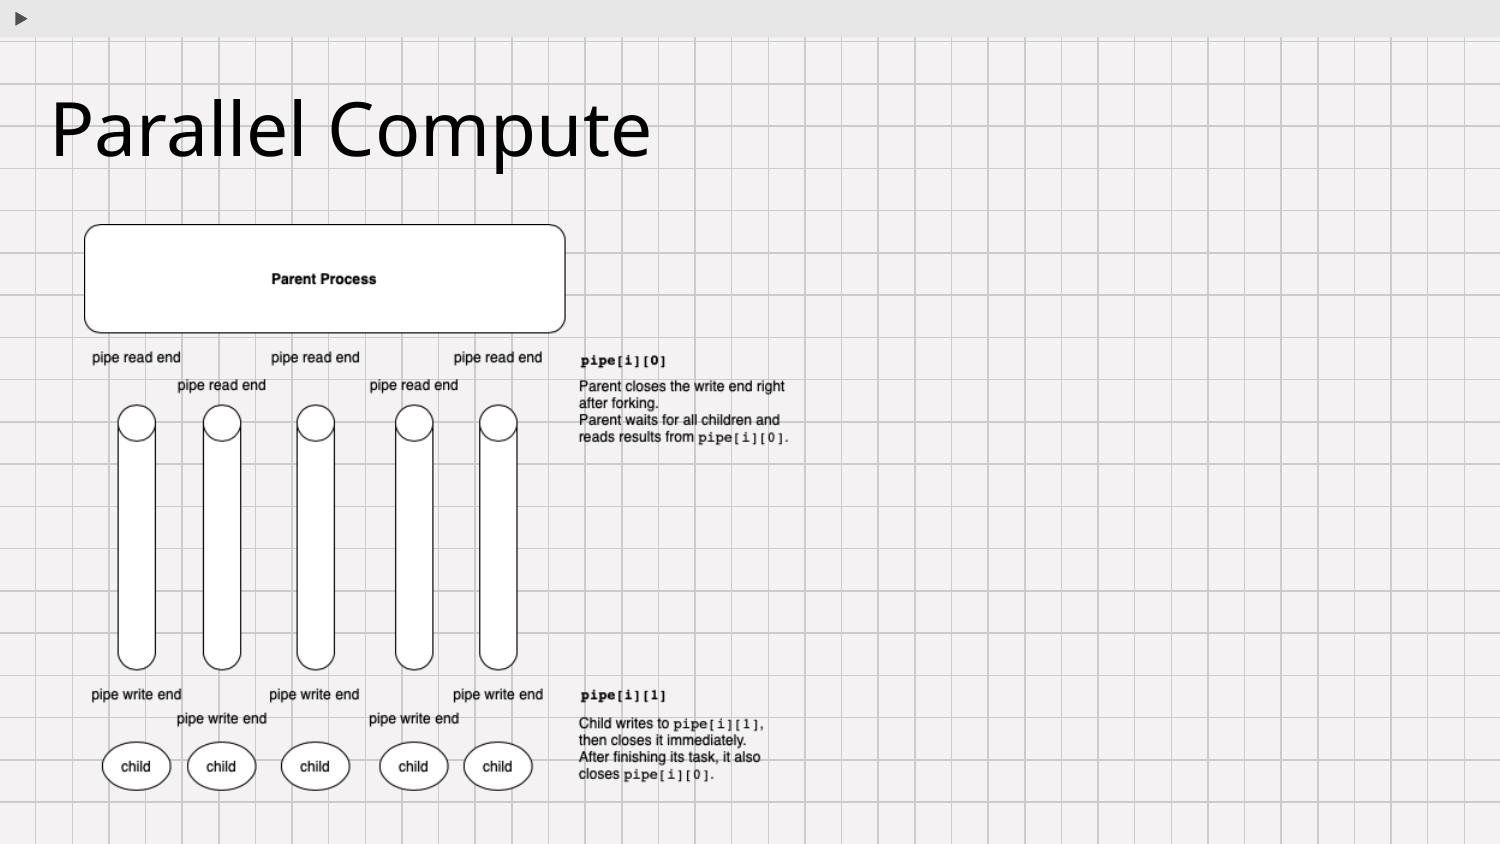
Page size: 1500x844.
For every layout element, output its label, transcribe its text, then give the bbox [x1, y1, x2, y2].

title Parallel Compute [34, 76, 1027, 248]
picture [84, 224, 795, 803]
